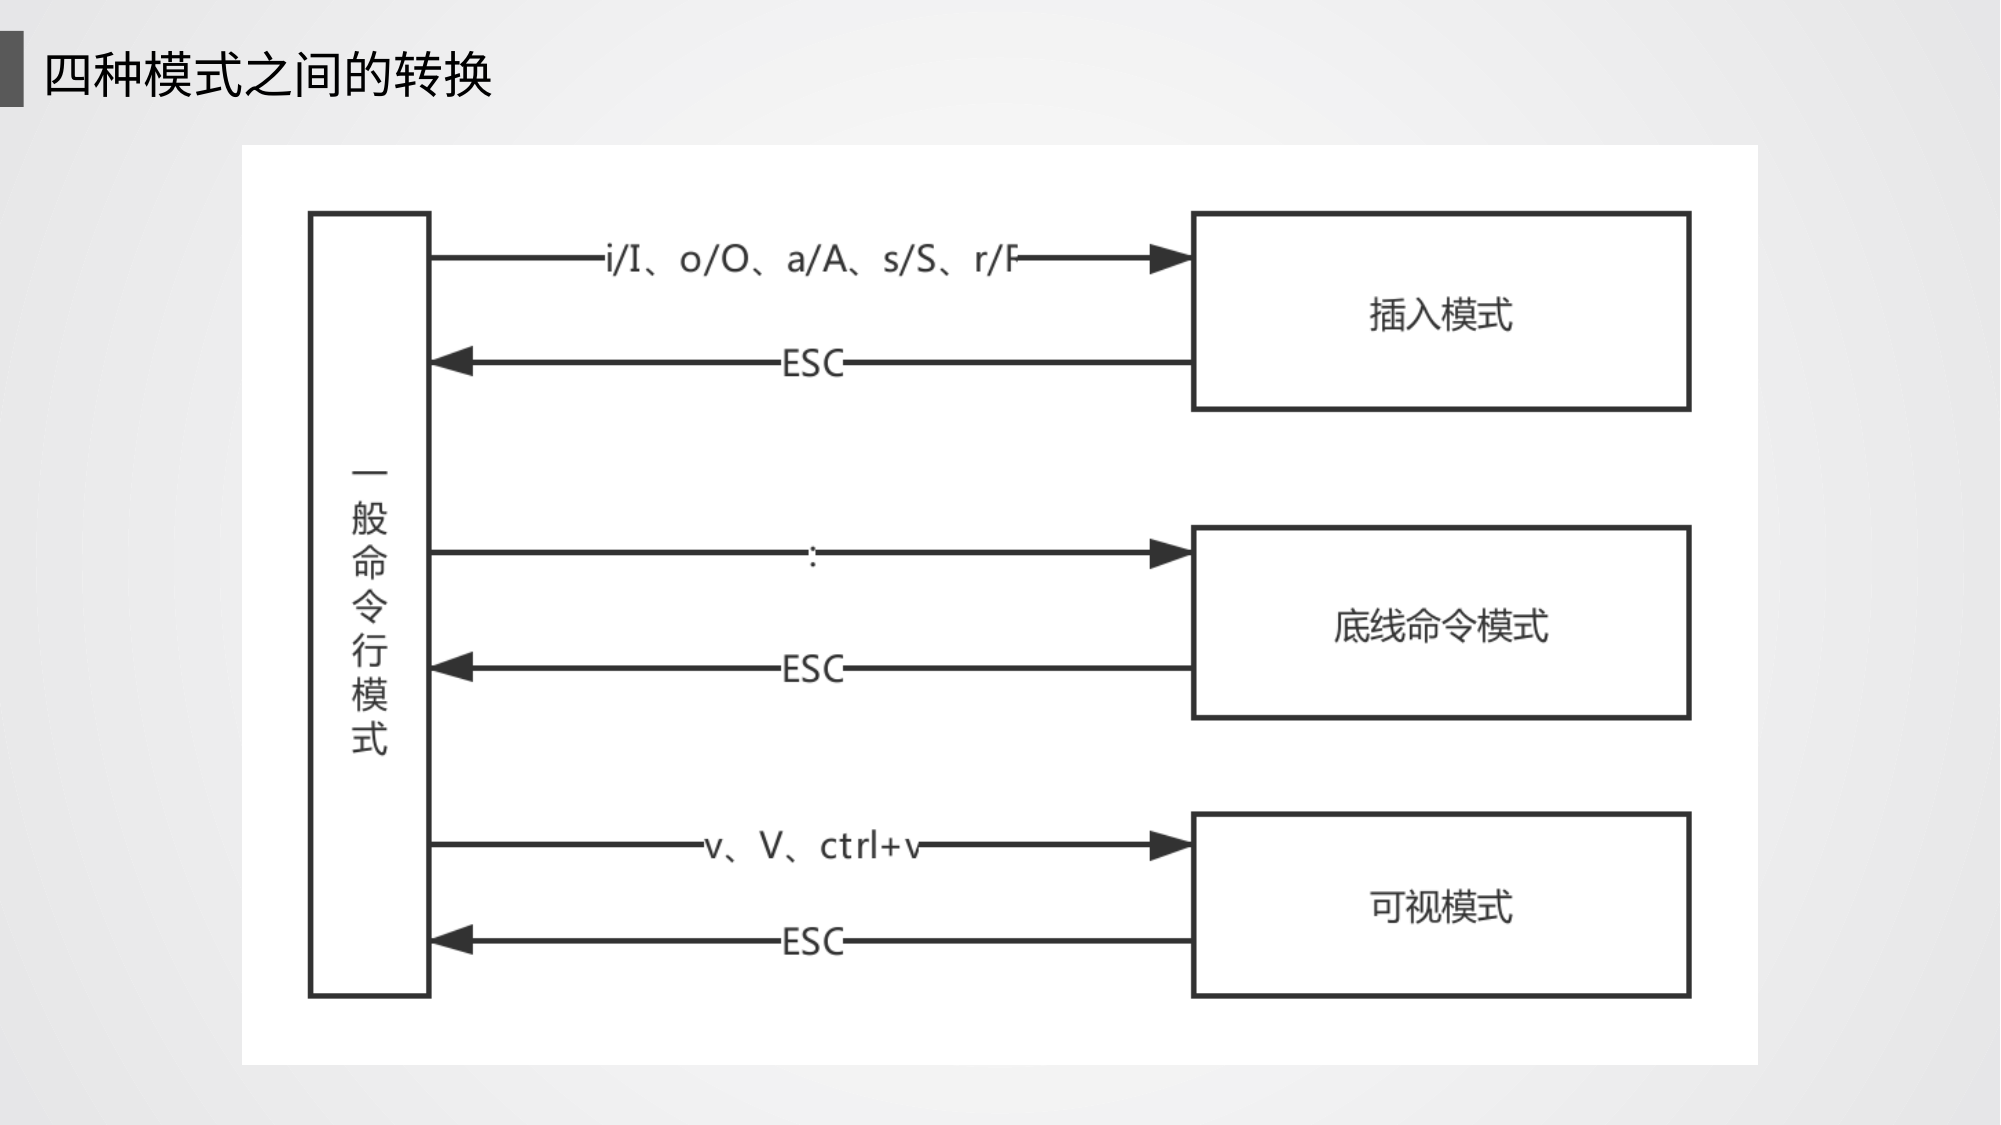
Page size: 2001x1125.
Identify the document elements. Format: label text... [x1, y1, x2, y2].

picture [242, 145, 1758, 1065]
text_box [0, 30, 24, 107]
text_box 四种模式之间的转换 [28, 36, 516, 111]
